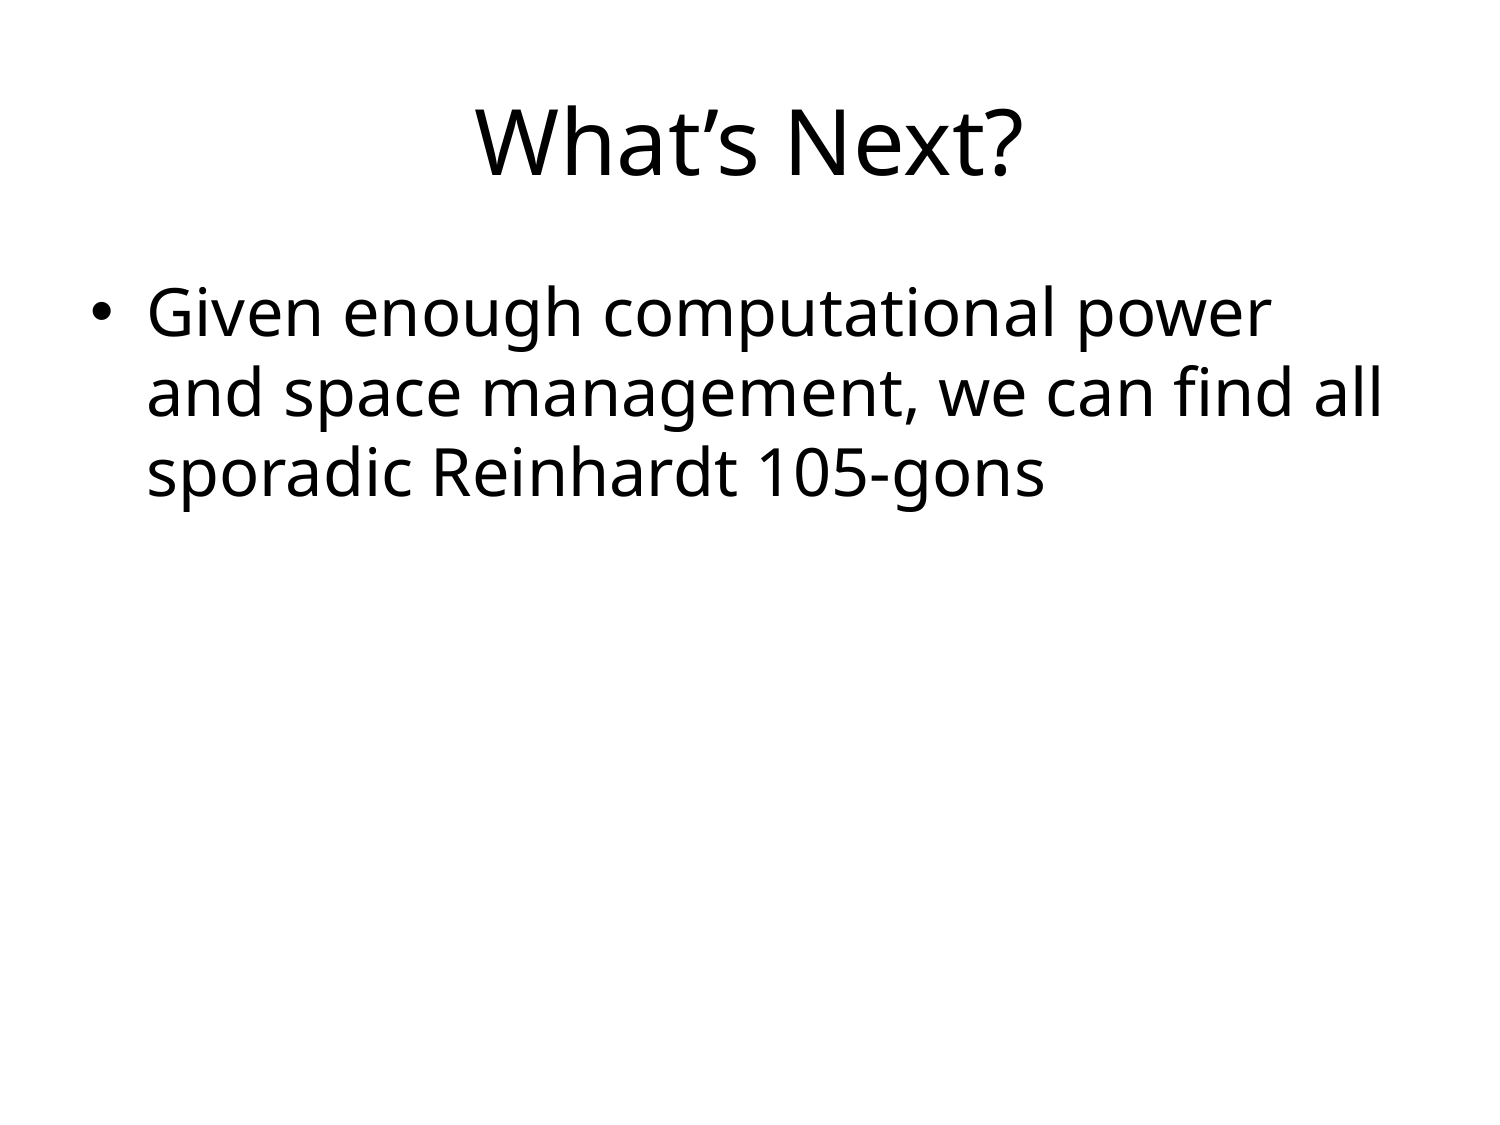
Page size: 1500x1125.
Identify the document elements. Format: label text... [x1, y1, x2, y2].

list Given enough computational power and space management, we can find all sporadic Reinhardt 105-gons [75, 262, 1425, 1005]
title What’s Next? [75, 45, 1425, 233]
